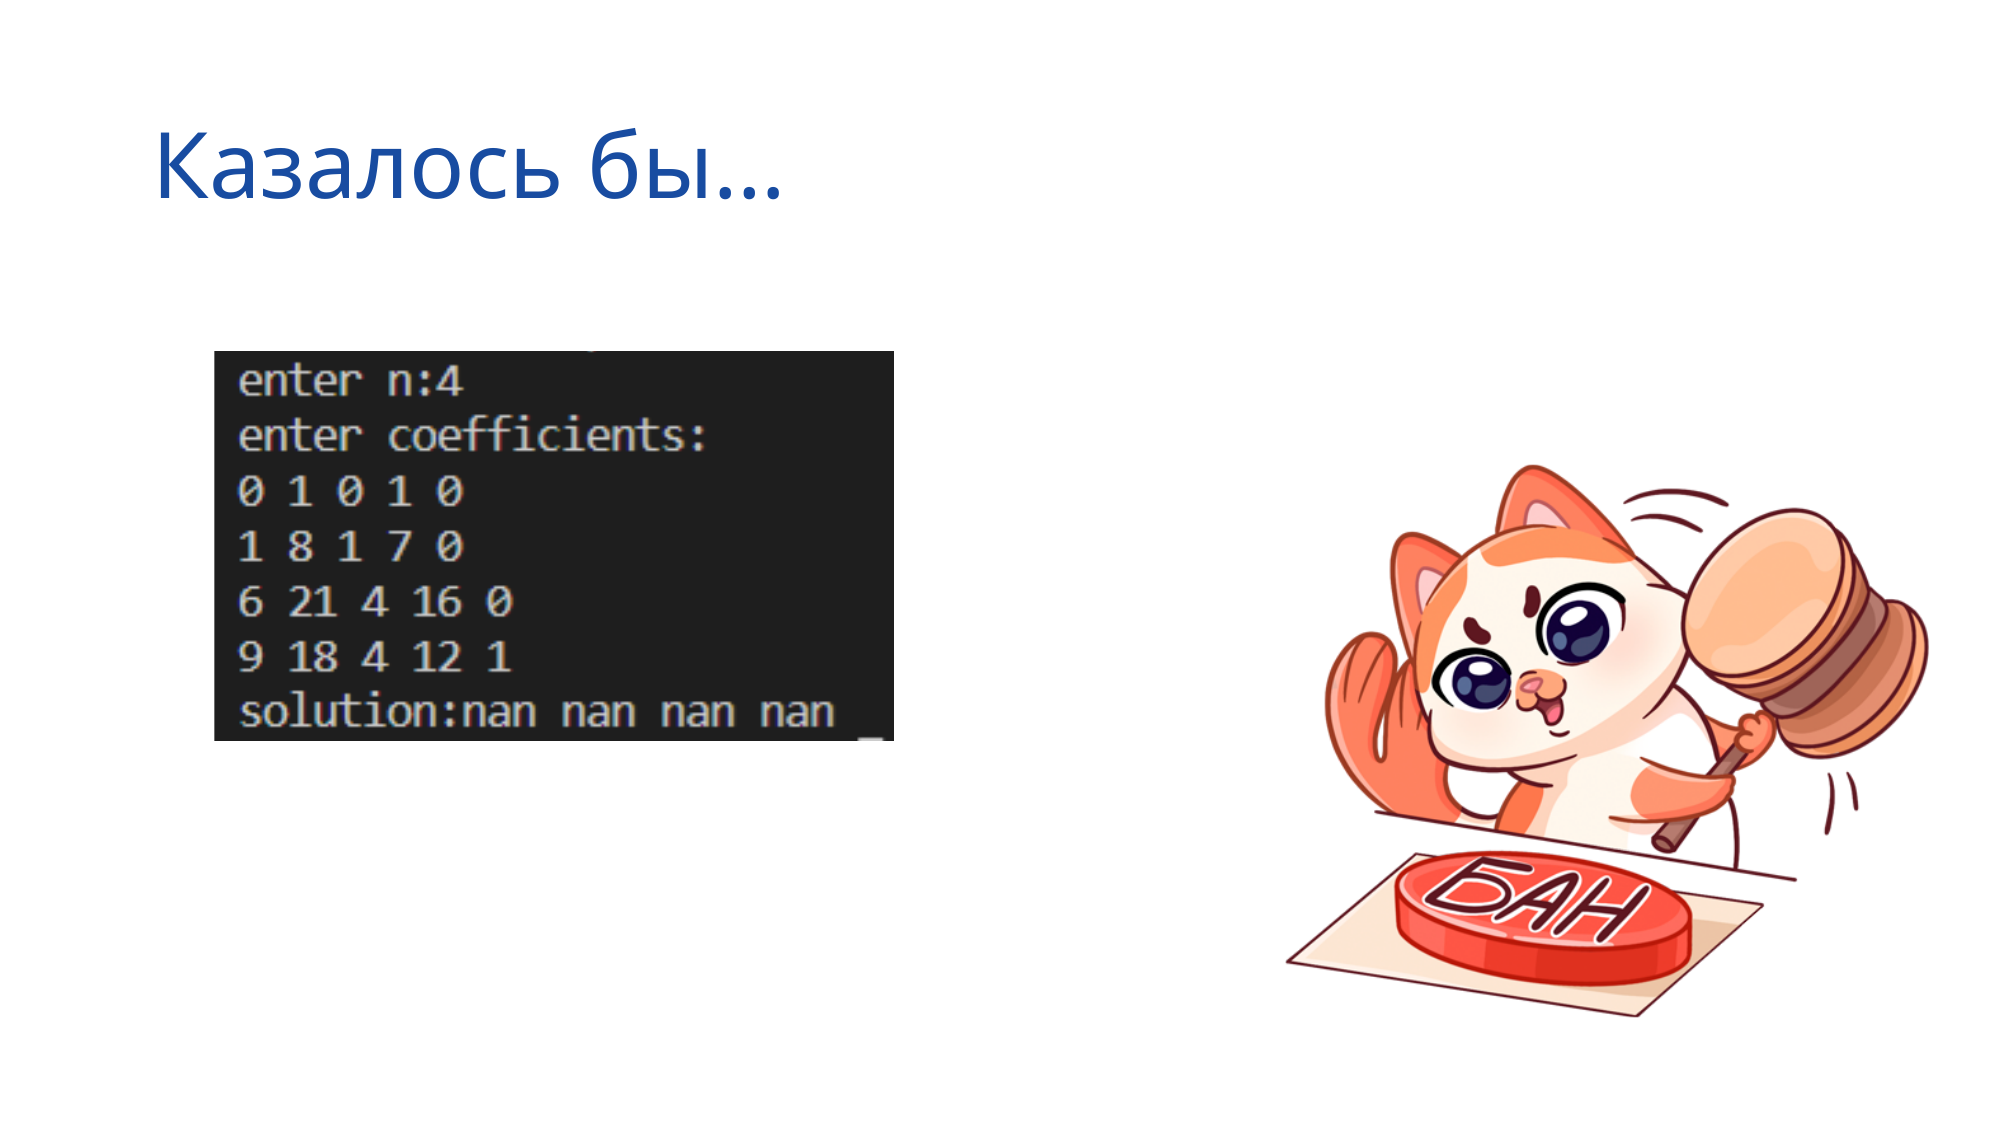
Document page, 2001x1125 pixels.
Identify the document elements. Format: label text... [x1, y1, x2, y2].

title Казалось бы… [137, 59, 1863, 278]
picture [214, 351, 895, 741]
picture [1283, 415, 1933, 1066]
